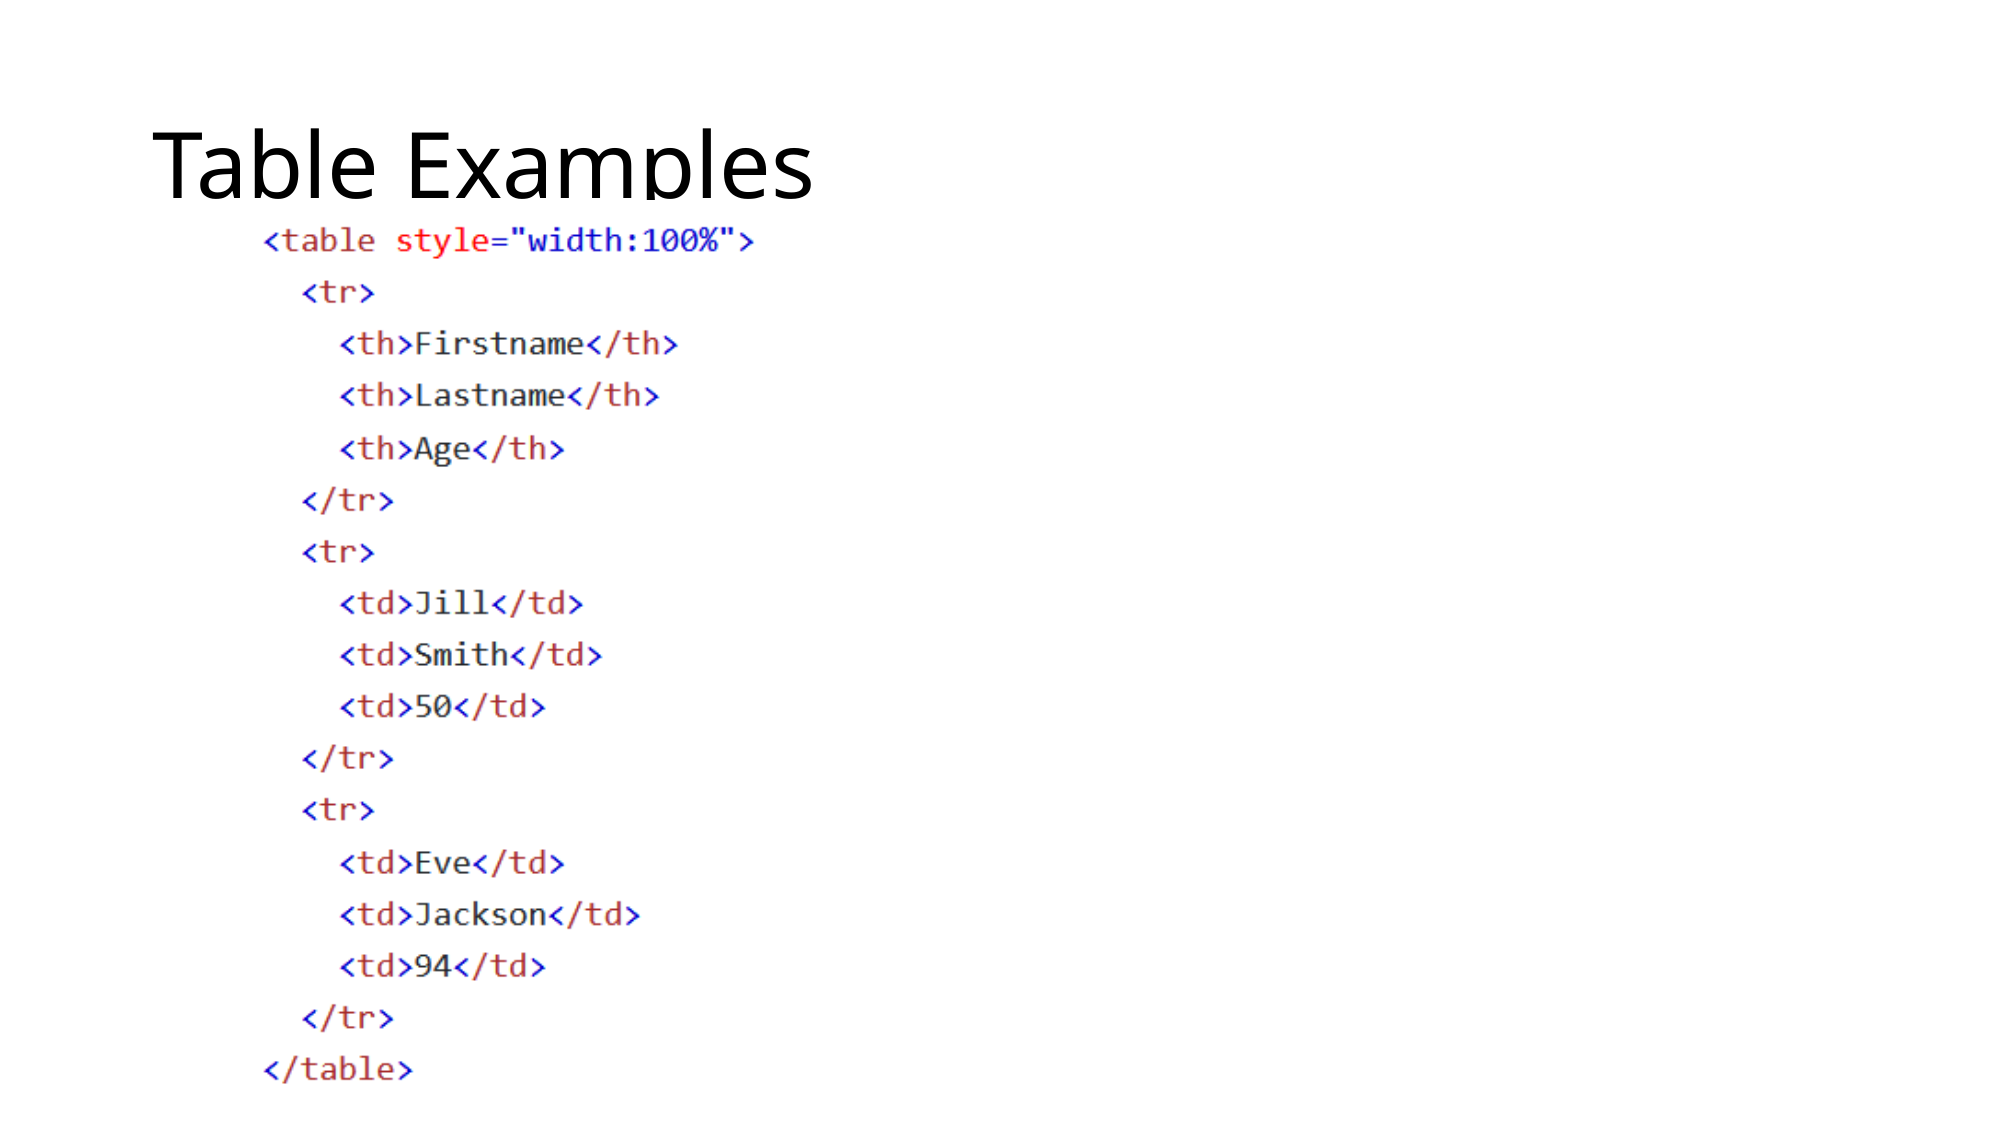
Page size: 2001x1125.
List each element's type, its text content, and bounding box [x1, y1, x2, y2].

title Table Examples [137, 59, 1863, 278]
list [245, 200, 1754, 1106]
